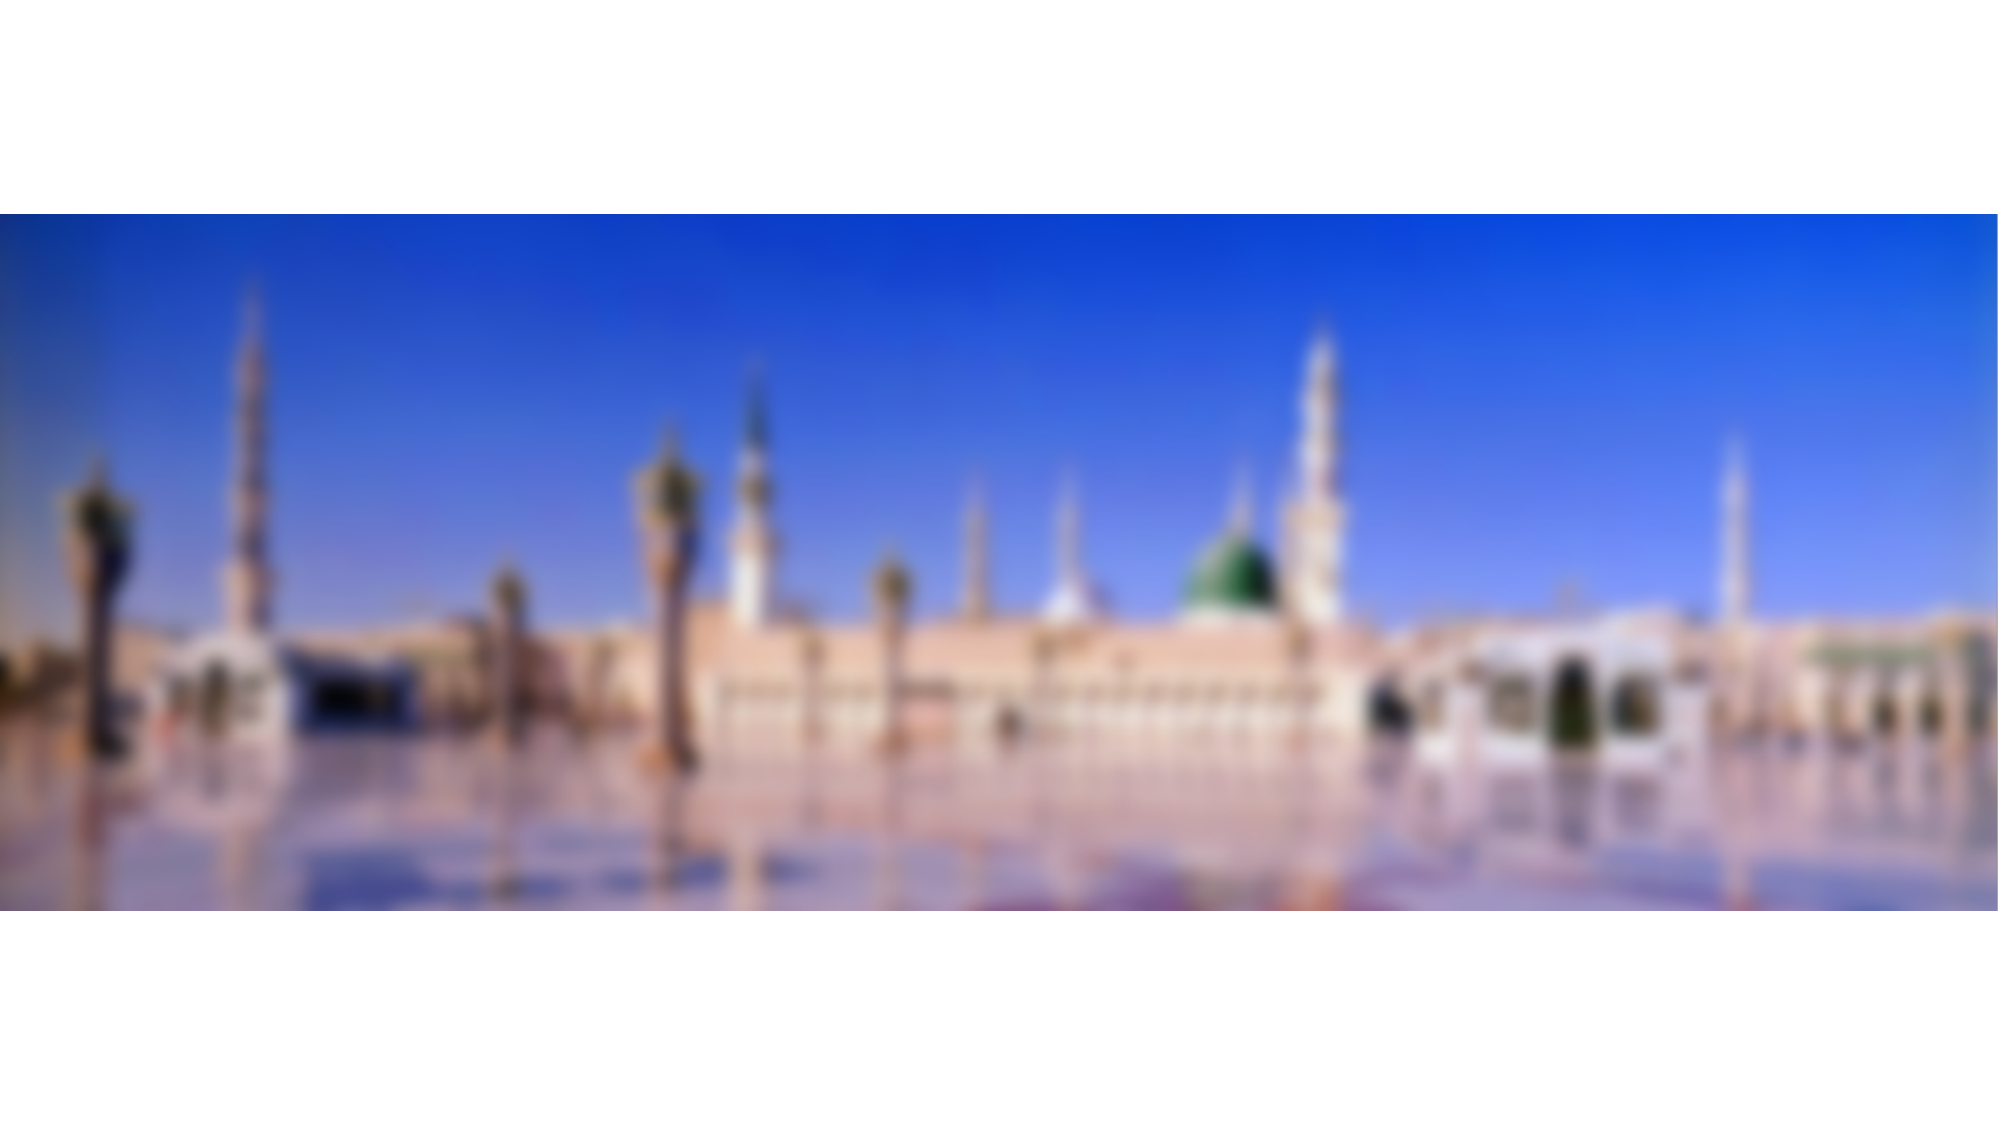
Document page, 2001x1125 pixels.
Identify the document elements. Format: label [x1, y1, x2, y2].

picture [0, 214, 2000, 911]
